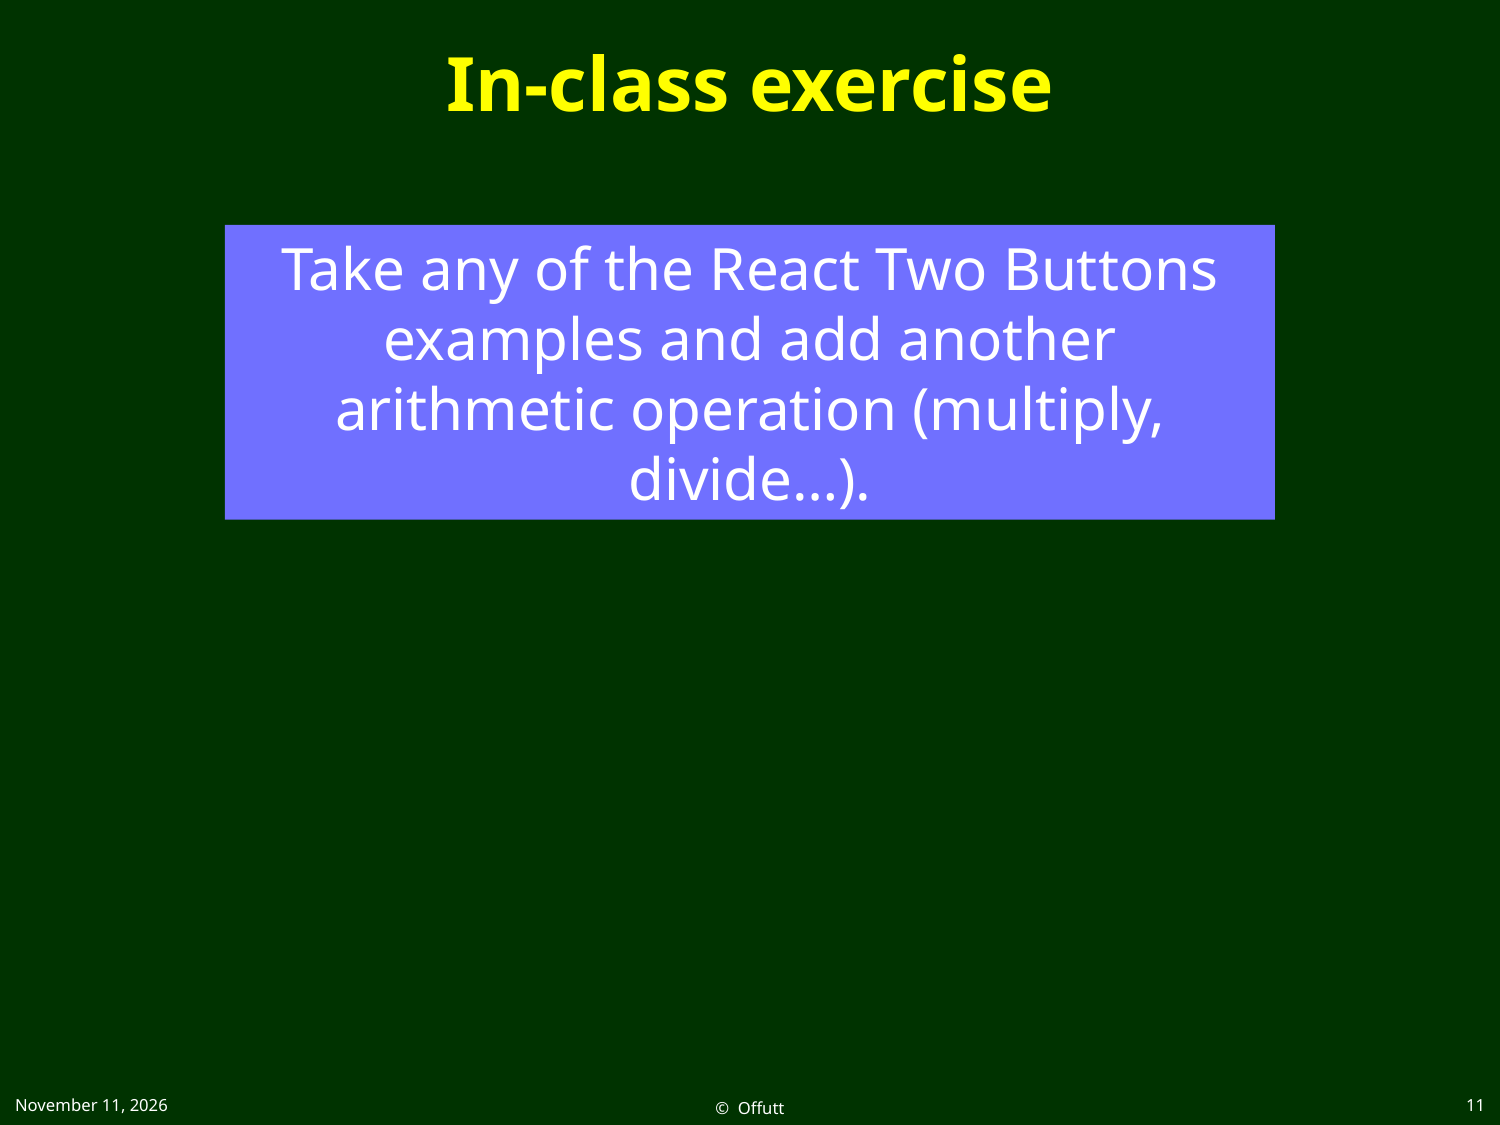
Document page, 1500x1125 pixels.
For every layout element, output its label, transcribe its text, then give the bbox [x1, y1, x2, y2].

footer © Offutt [512, 1087, 988, 1125]
title In-class exercise [24, 0, 1476, 163]
text_box Take any of the React Two Buttons examples and add another arithmetic operation (multiply, divide…). [224, 224, 1275, 520]
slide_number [0, 1087, 313, 1125]
slide_number 11 [1187, 1087, 1500, 1125]
